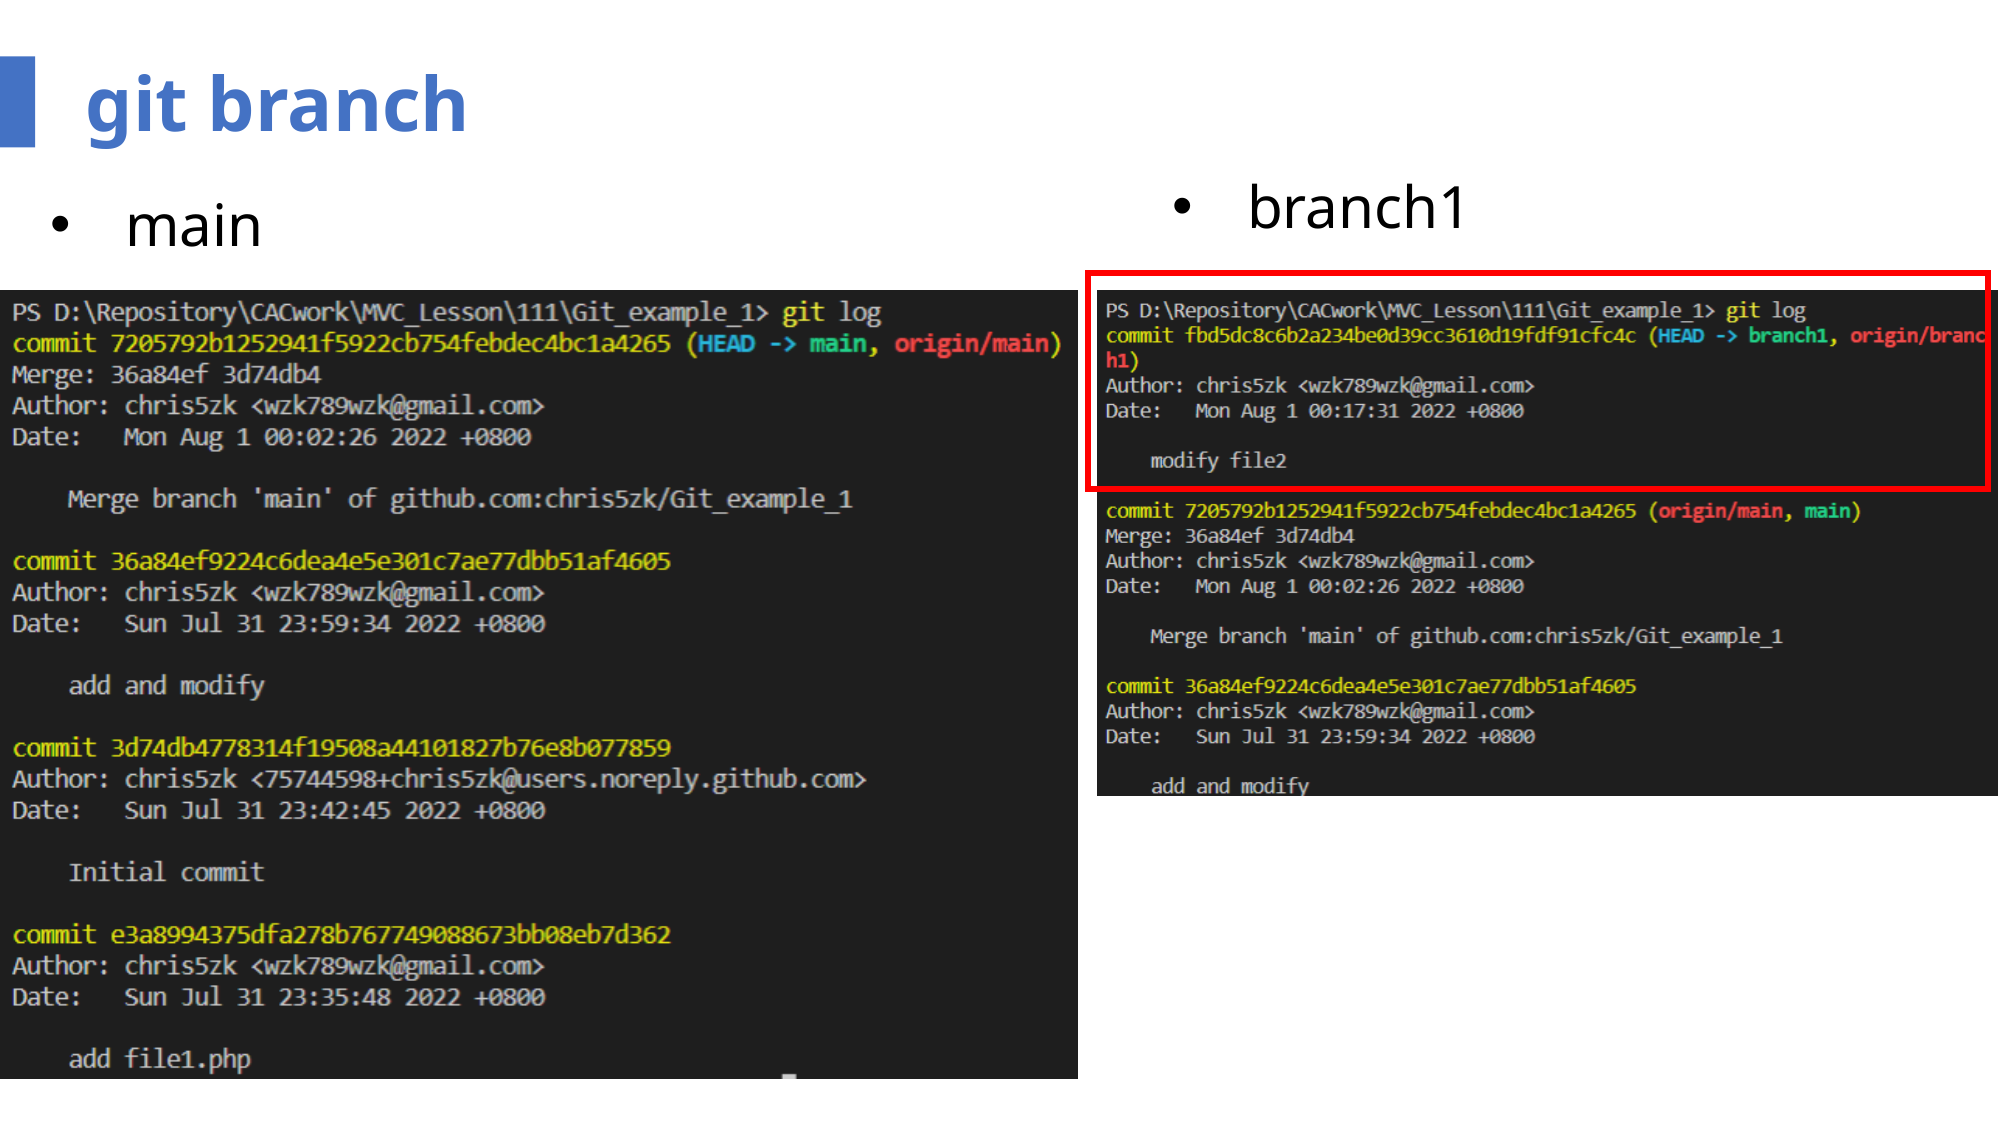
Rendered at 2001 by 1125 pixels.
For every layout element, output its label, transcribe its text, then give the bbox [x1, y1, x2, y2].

picture [1097, 290, 1998, 796]
text_box [1087, 272, 1989, 490]
text_box [0, 55, 36, 148]
text_box branch1 [1157, 183, 1525, 248]
text_box git branch [70, 48, 486, 154]
picture [0, 290, 1078, 1079]
text_box main [35, 201, 303, 266]
